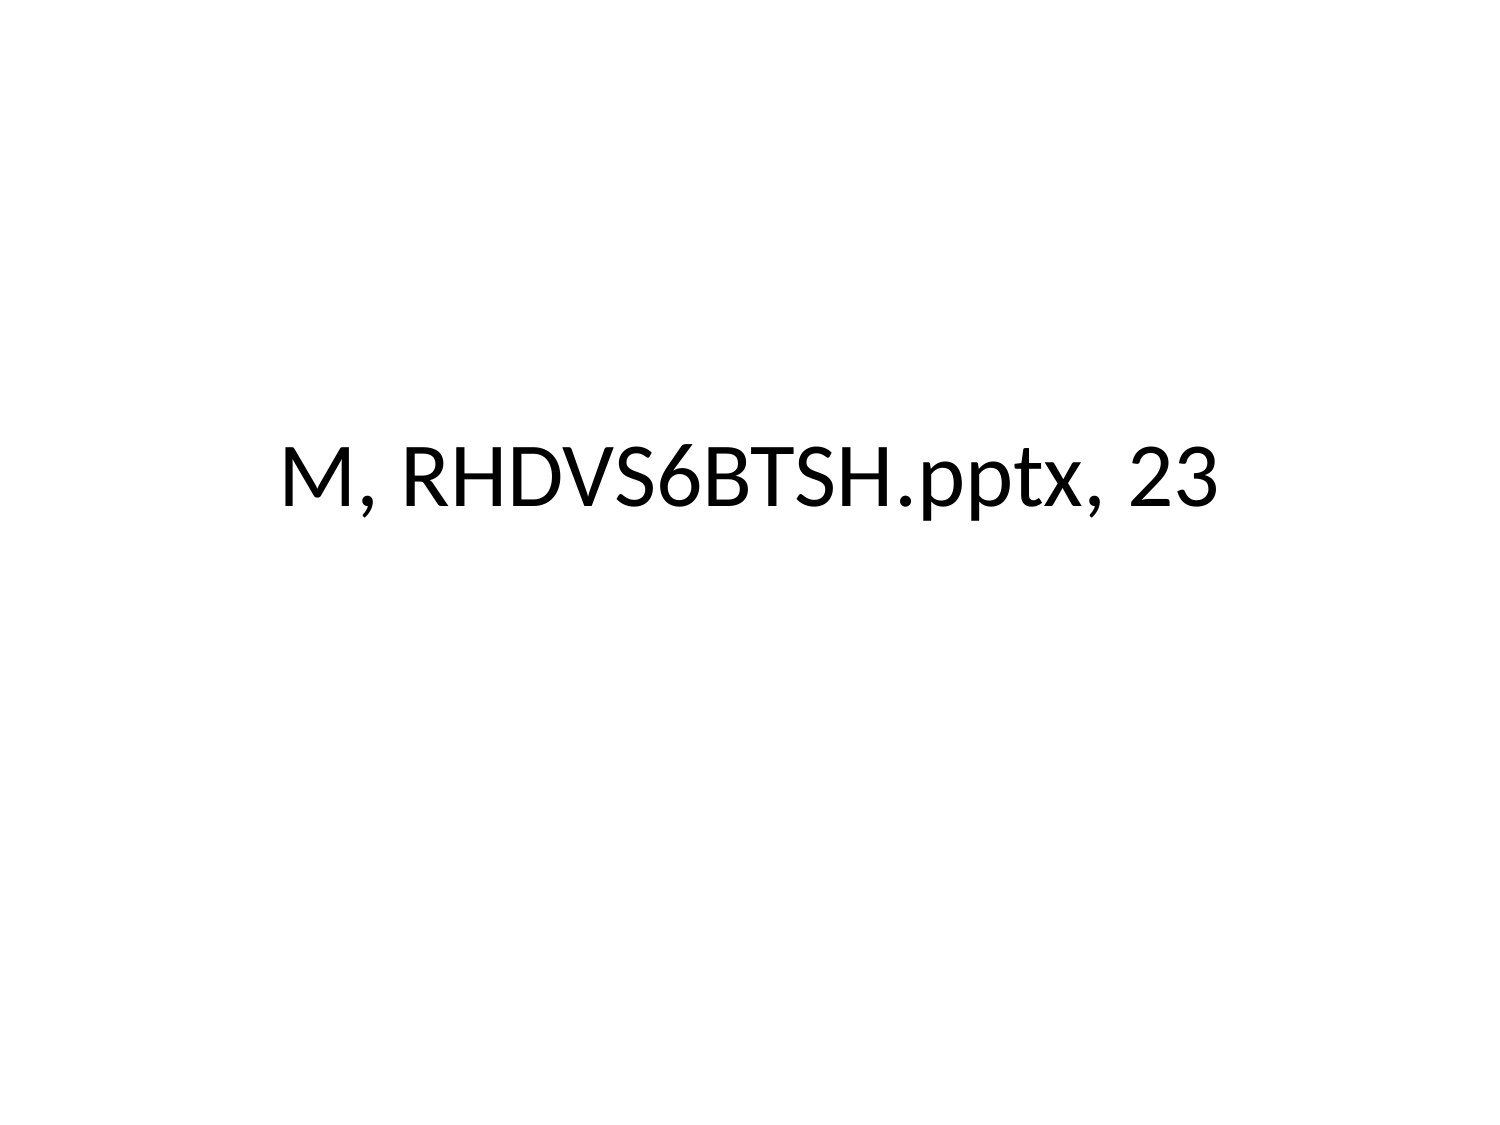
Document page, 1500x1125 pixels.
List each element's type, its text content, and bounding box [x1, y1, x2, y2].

title M, RHDVS6BTSH.pptx, 23 [112, 349, 1388, 591]
